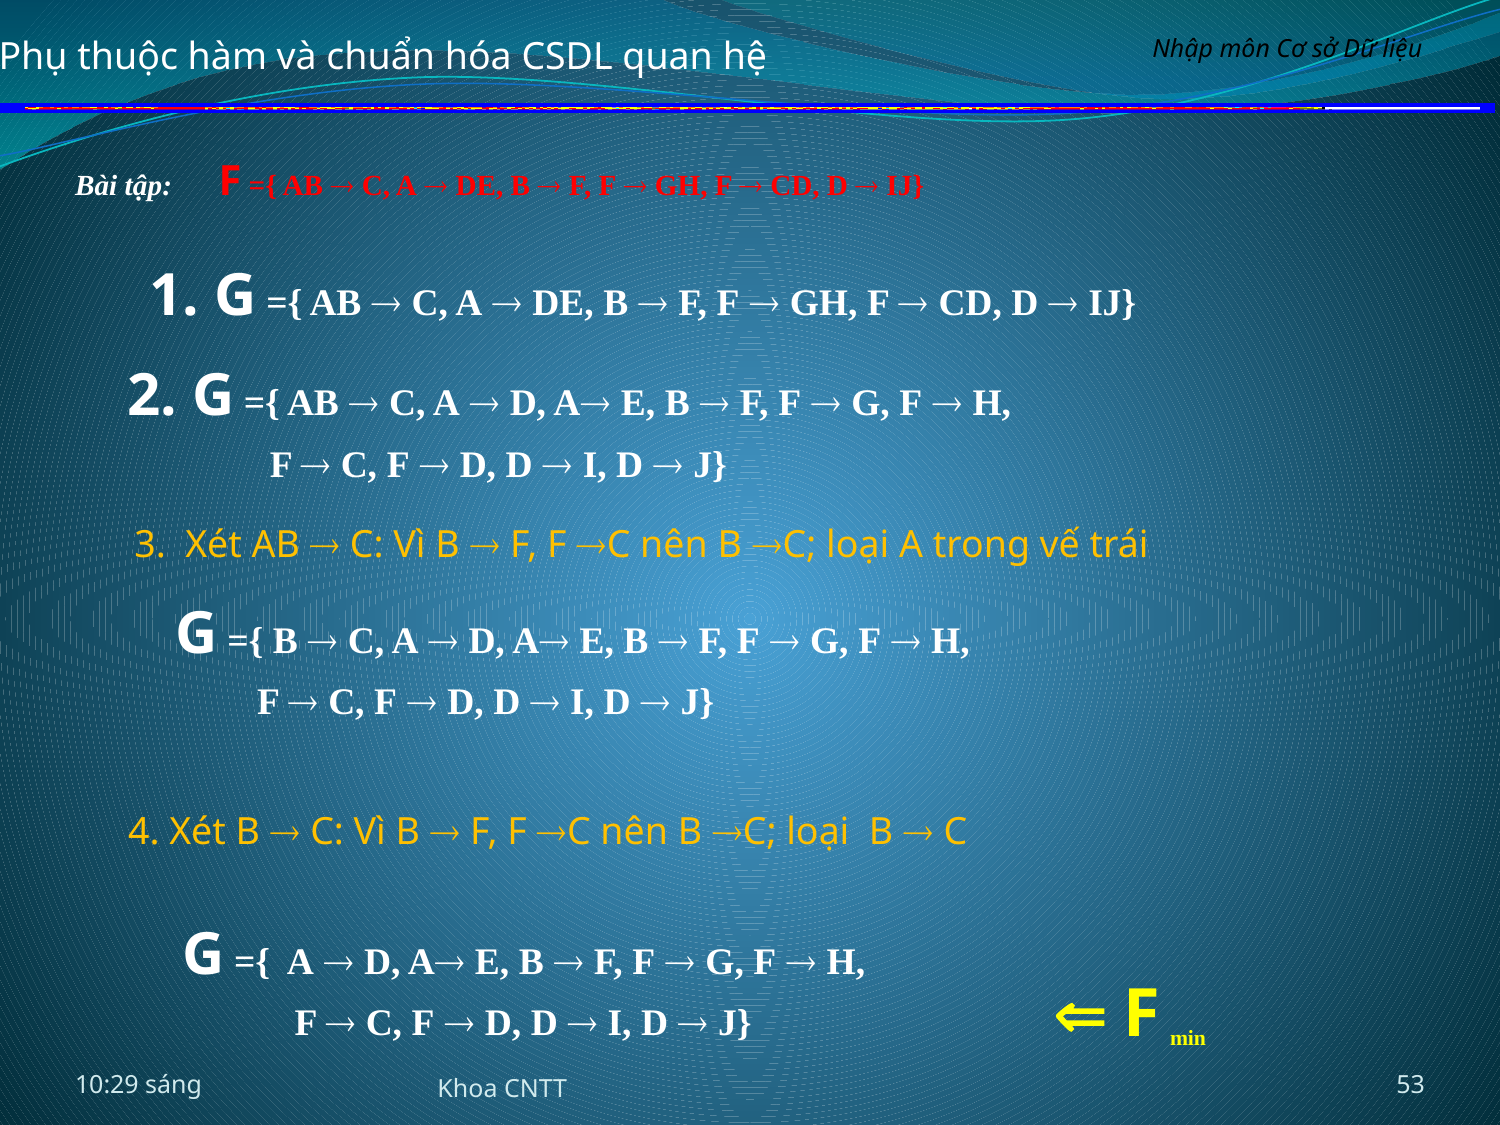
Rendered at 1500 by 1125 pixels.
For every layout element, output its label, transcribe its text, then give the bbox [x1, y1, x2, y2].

text_box  F min [1012, 962, 1247, 1058]
text_box 1. G ={ AB  C, A  DE, B  F, F  GH, F  CD, D  IJ} [36, 249, 1250, 335]
text_box G ={ A  D, A E, B  F, F  G, F  H, F  C, F  D, D  I, D  J} [137, 908, 1500, 1051]
text_box G ={ B  C, A  D, A E, B  F, F  G, F  H, F  C, F  D, D  I, D  J} [99, 587, 1463, 730]
text_box 2. G ={ AB  C, A  D, A E, B  F, F  G, F  H, F  C, F  D, D  I, D  J} [112, 350, 1475, 493]
text_box 4. Xét B  C: Vì B  F, F C nên B C; loại B  C [113, 799, 992, 860]
slide_number 53 [1299, 1051, 1425, 1103]
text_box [0, 24, 1500, 113]
text_box Bài tập: F ={ AB  C, A  DE, B  F, F  GH, F  CD, D  IJ} [74, 137, 1425, 238]
text_box [24, 462, 1375, 750]
text_box 3. Xét AB  C: Vì B  F, F C nên B C; loại A trong vế trái [119, 512, 1174, 573]
footer Khoa CNTT [437, 1051, 988, 1103]
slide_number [75, 1042, 425, 1103]
